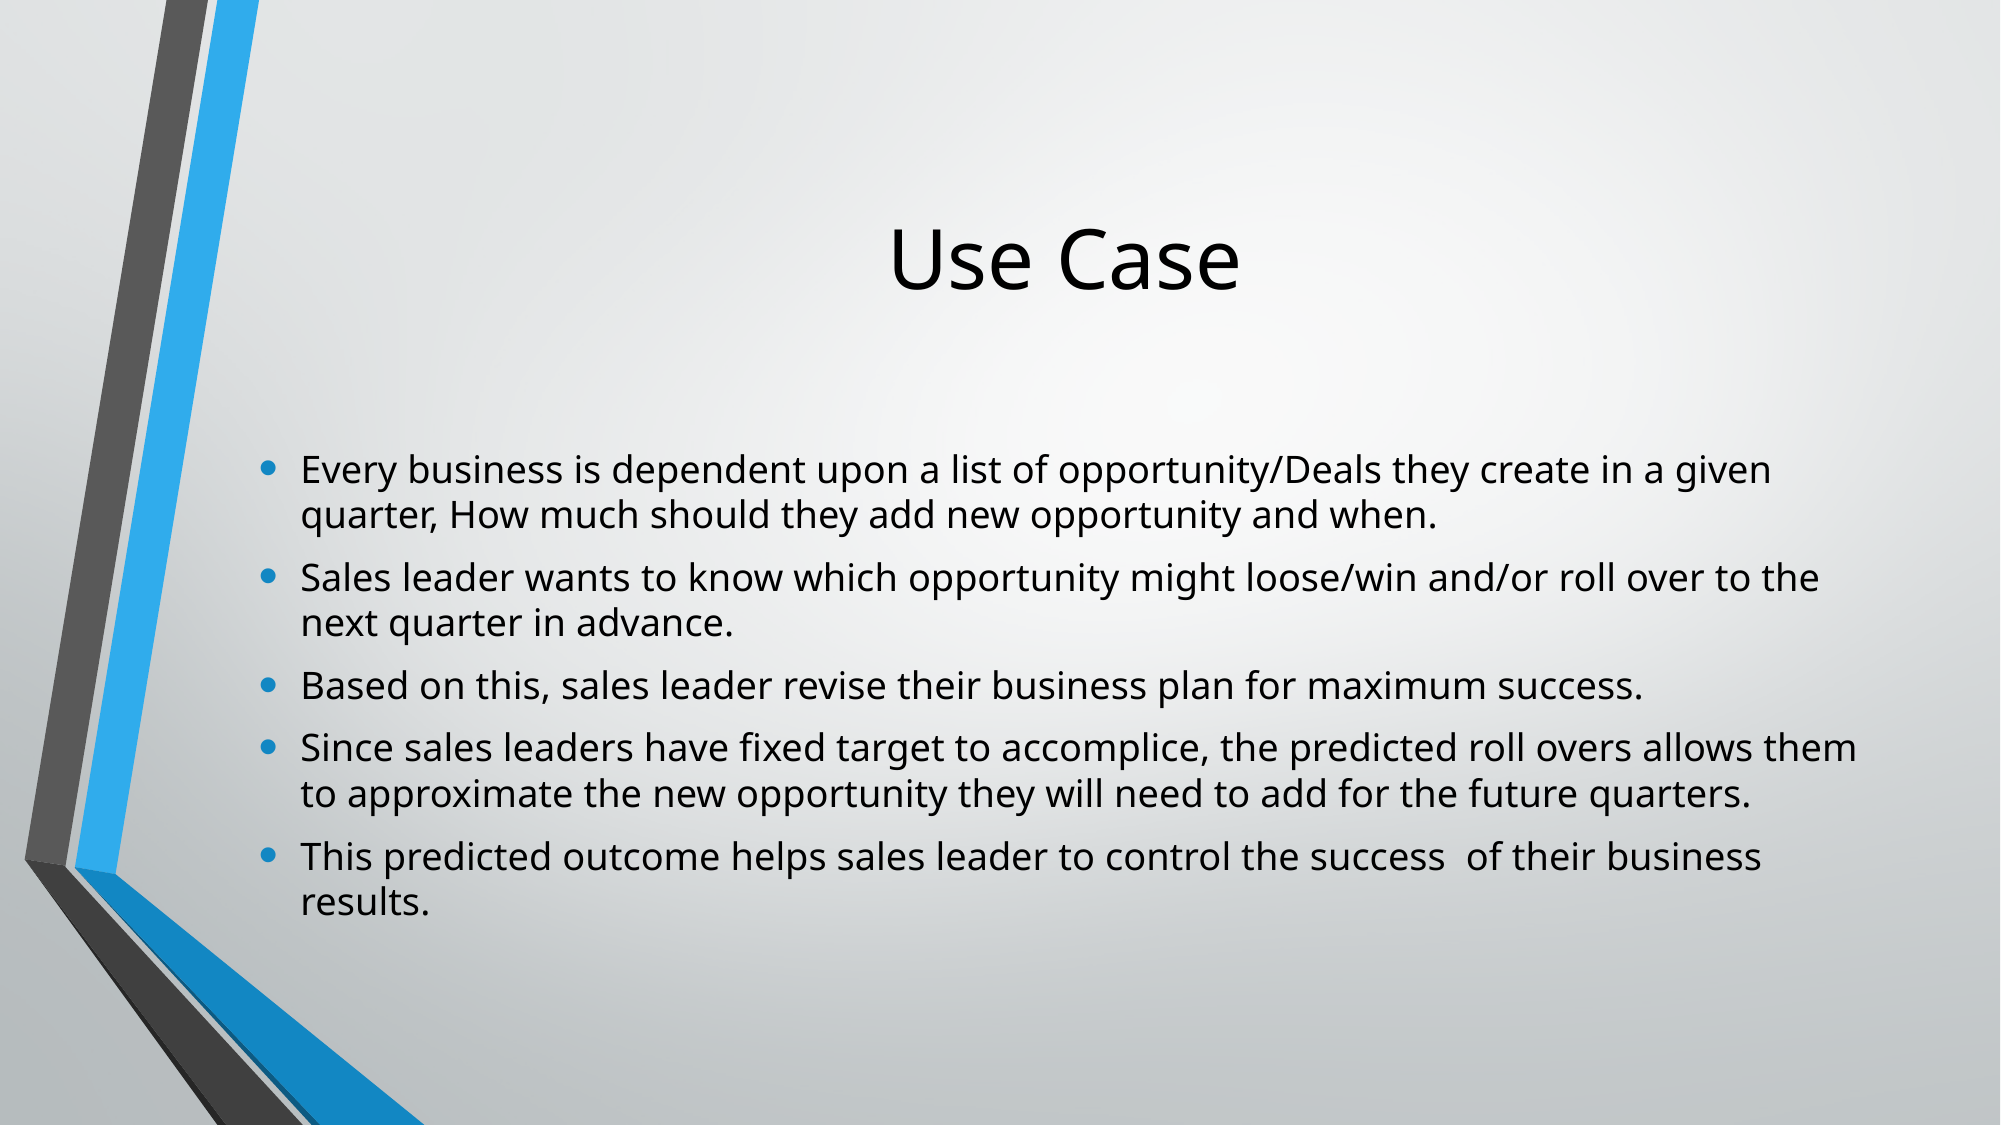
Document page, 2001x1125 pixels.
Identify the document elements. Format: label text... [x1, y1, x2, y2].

title Use Case [243, 112, 1887, 375]
list Every business is dependent upon a list of opportunity/Deals they create in a given quarter, How much should they add new opportunity and when. Sales leader wants to know which opportunity might loose/win and/or roll over to the next quarter in advance. Based on this, sales leader revise their business plan for maximum success. Since sales leaders have fixed target to accomplice, the predicted roll overs allows them to approximate the new opportunity they will need to add for the future quarters. This predicted outcome helps sales leader to control the success of their business results. [243, 375, 1887, 950]
